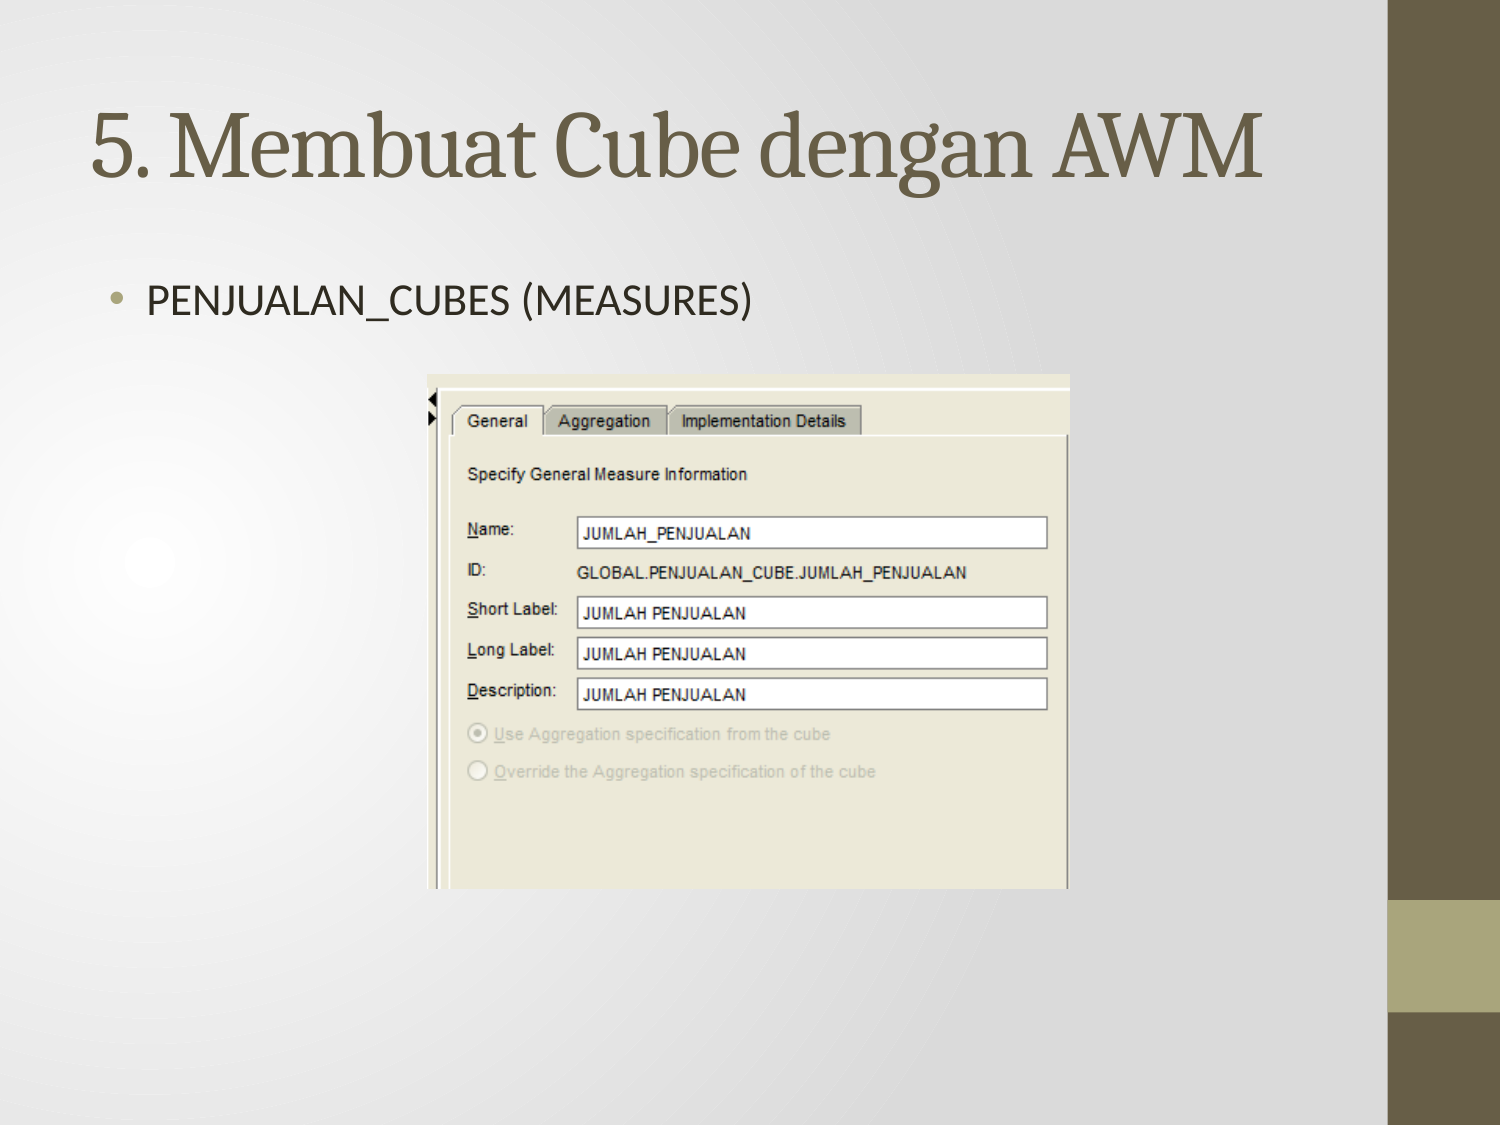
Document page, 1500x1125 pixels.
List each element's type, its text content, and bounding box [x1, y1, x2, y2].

title 5. Membuat Cube dengan AWM [75, 45, 1325, 233]
list PENJUALAN_CUBES (MEASURES) [75, 262, 1325, 1050]
picture [426, 374, 1070, 890]
